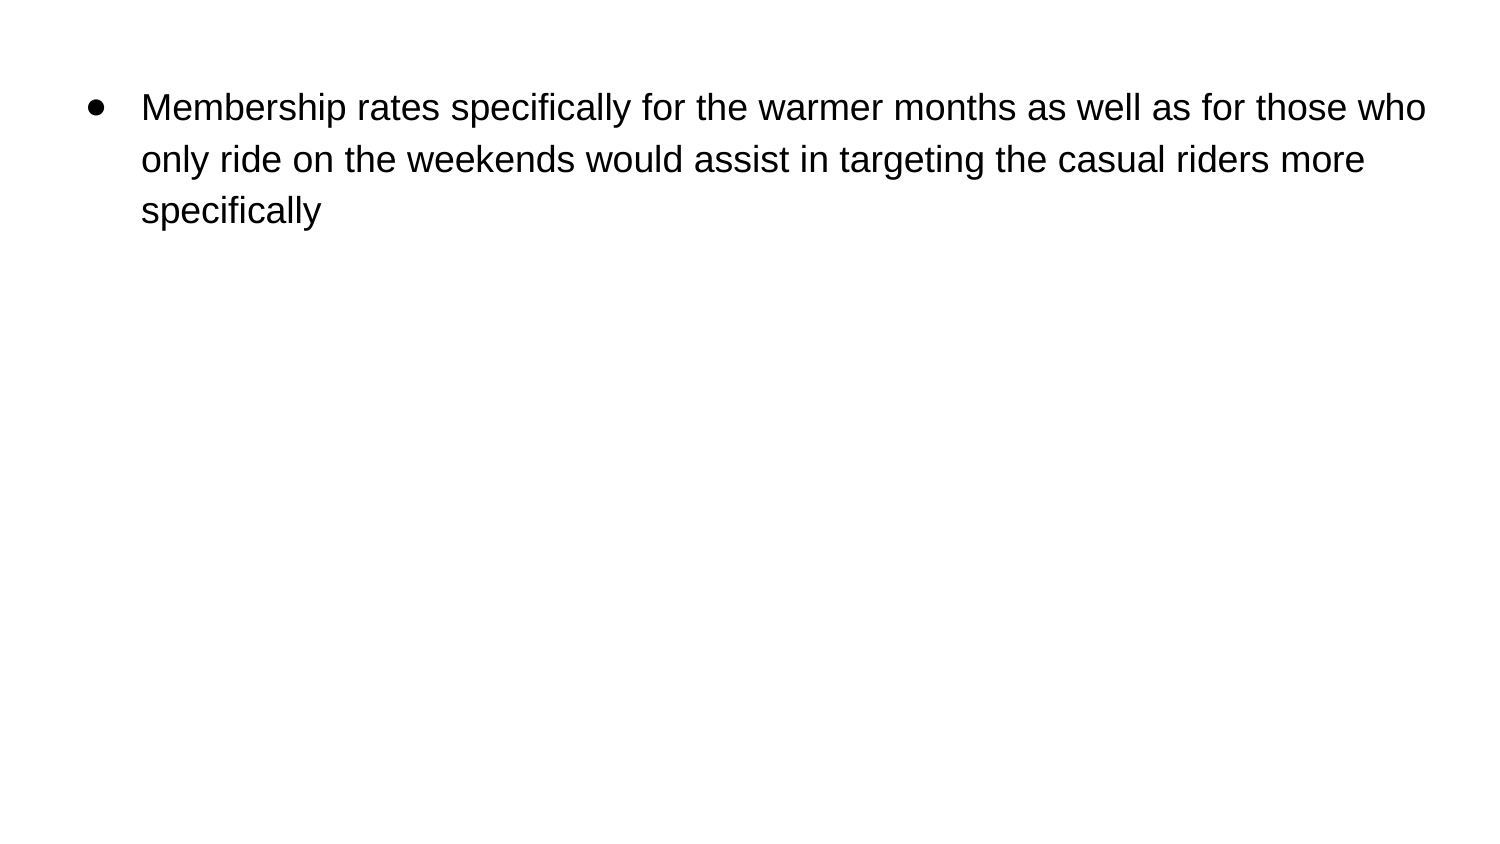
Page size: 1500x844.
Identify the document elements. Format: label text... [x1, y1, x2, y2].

list Membership rates specifically for the warmer months as well as for those who only ride on the weekends would assist in targeting the casual riders more specifically [51, 61, 1449, 750]
